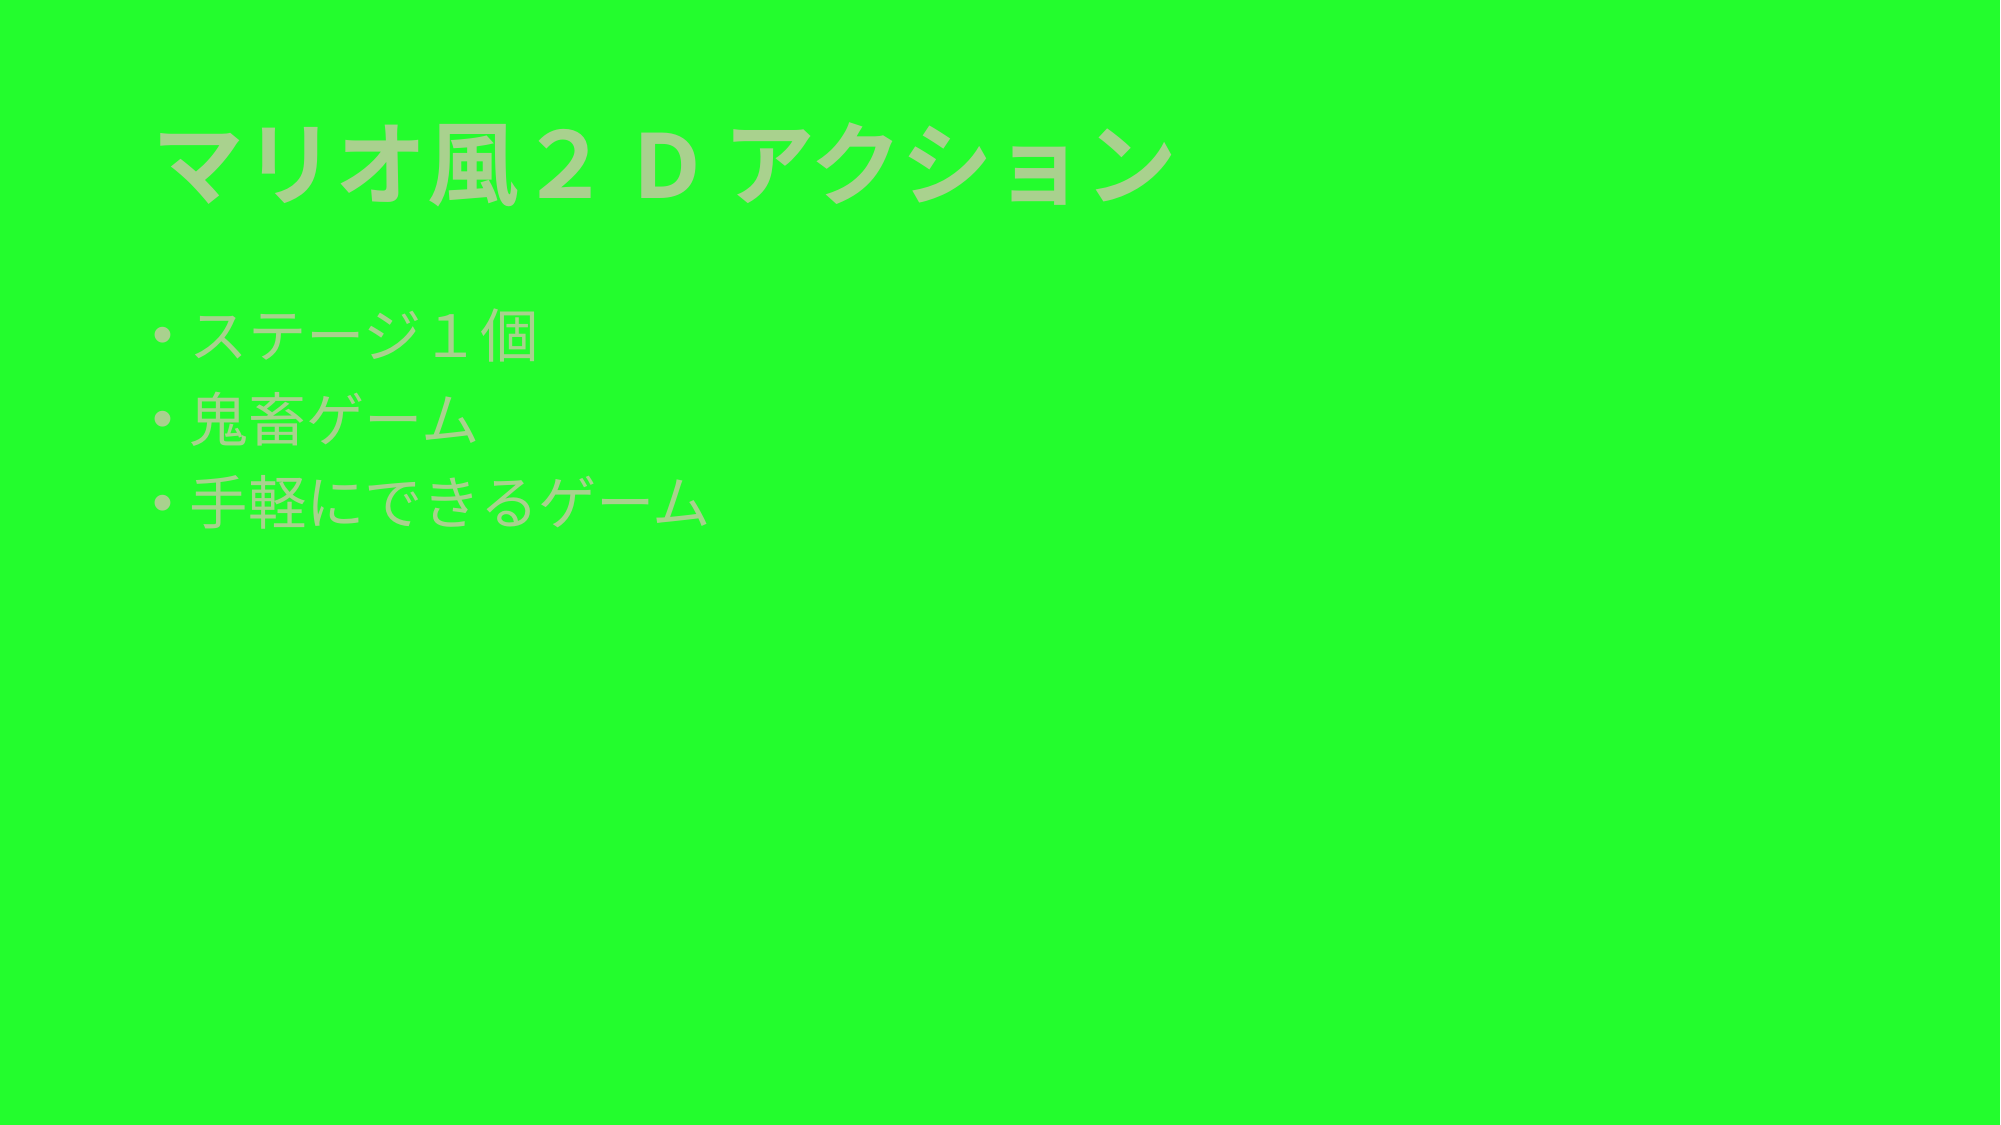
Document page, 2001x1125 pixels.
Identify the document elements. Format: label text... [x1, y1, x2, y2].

list ステージ１個 鬼畜ゲーム 手軽にできるゲーム [137, 299, 1863, 1014]
title マリオ風２Dアクション [137, 59, 1863, 278]
